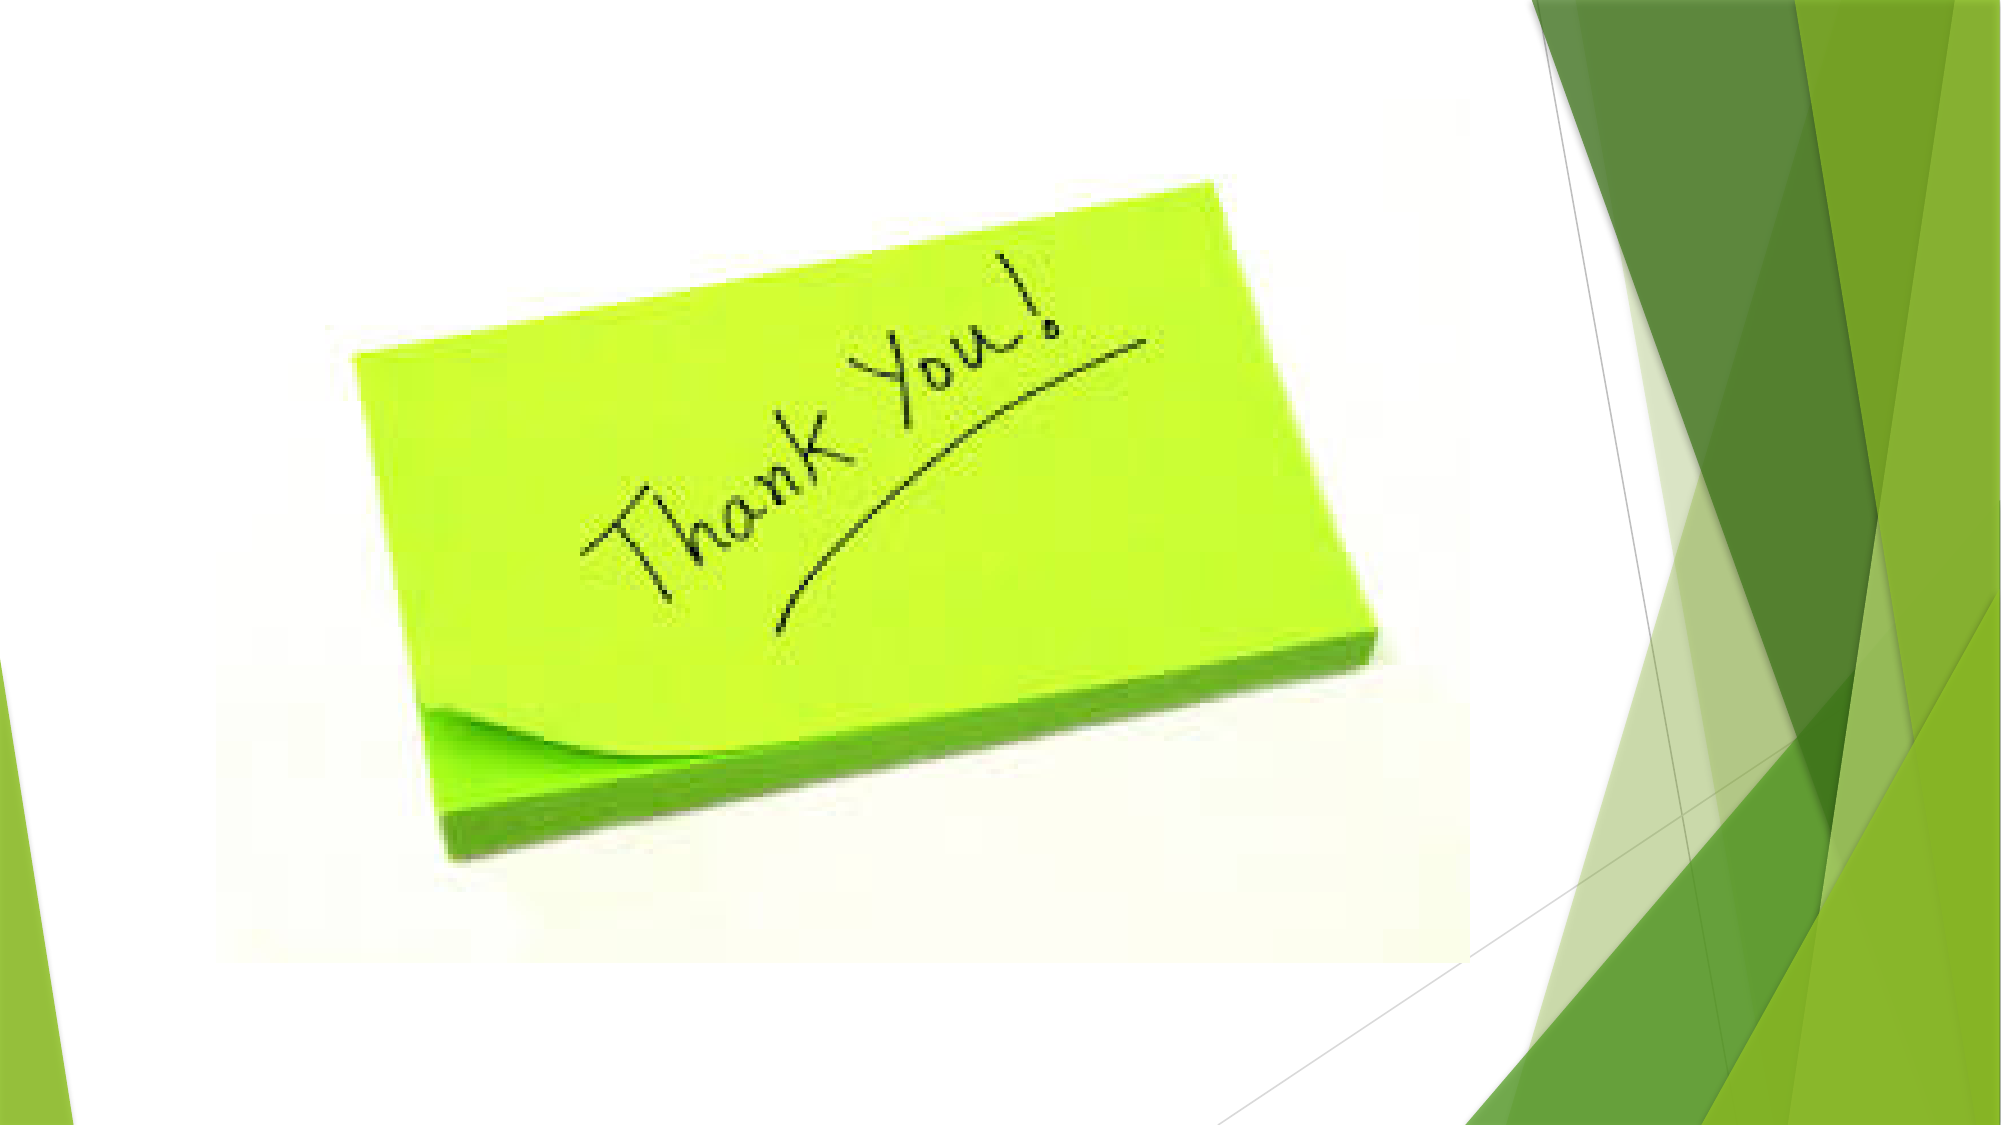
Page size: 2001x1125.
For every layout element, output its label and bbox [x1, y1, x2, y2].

list [216, 99, 1470, 963]
